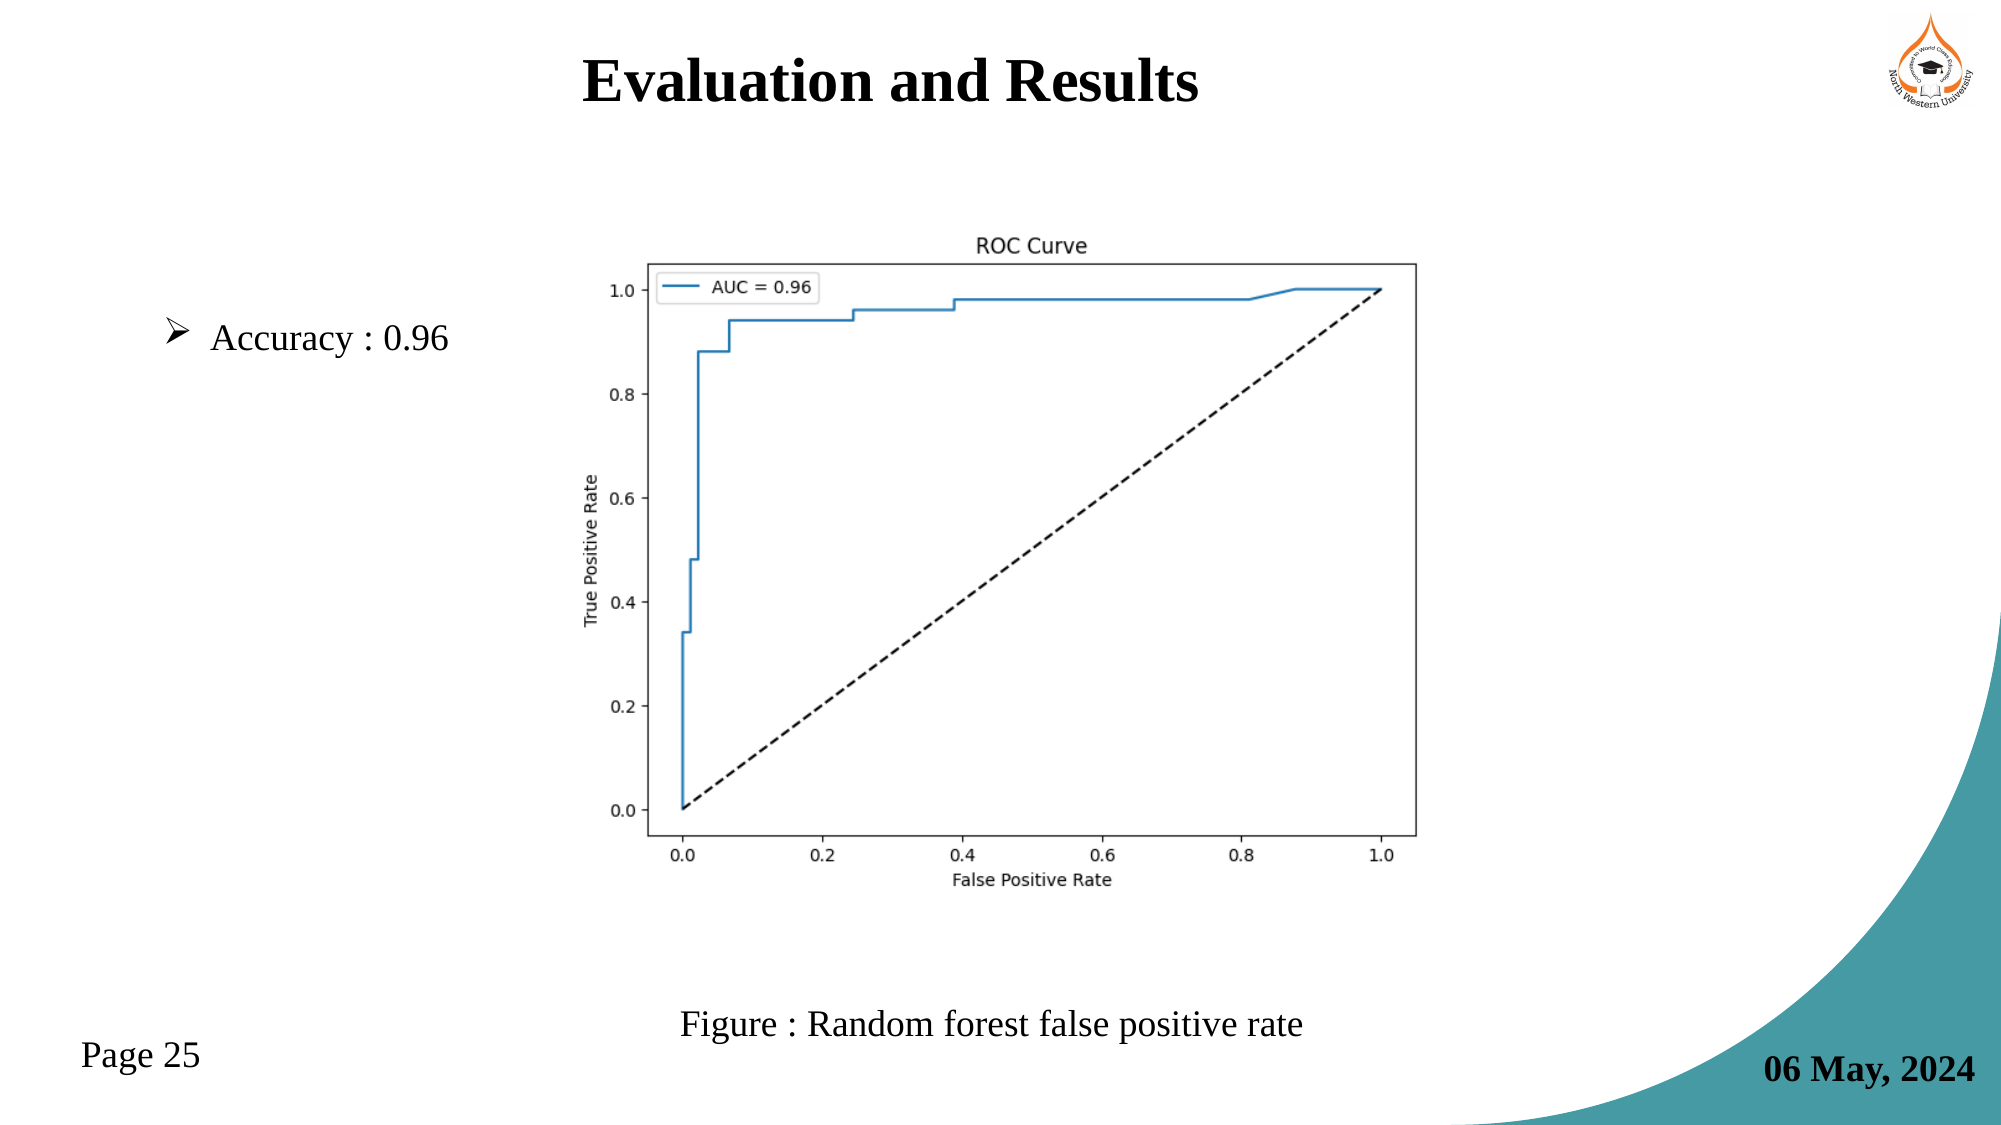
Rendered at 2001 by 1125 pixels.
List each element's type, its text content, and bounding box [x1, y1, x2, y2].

picture [1888, 11, 1974, 109]
text_box 06 May, 2024 [1748, 1037, 2000, 1097]
text_box Page 25 [66, 1022, 231, 1083]
text_box Accuracy : 0.96 [148, 305, 568, 366]
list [572, 224, 1428, 901]
title Evaluation and Results [567, 31, 1433, 197]
text_box Figure : Random forest false positive rate [665, 991, 1335, 1052]
